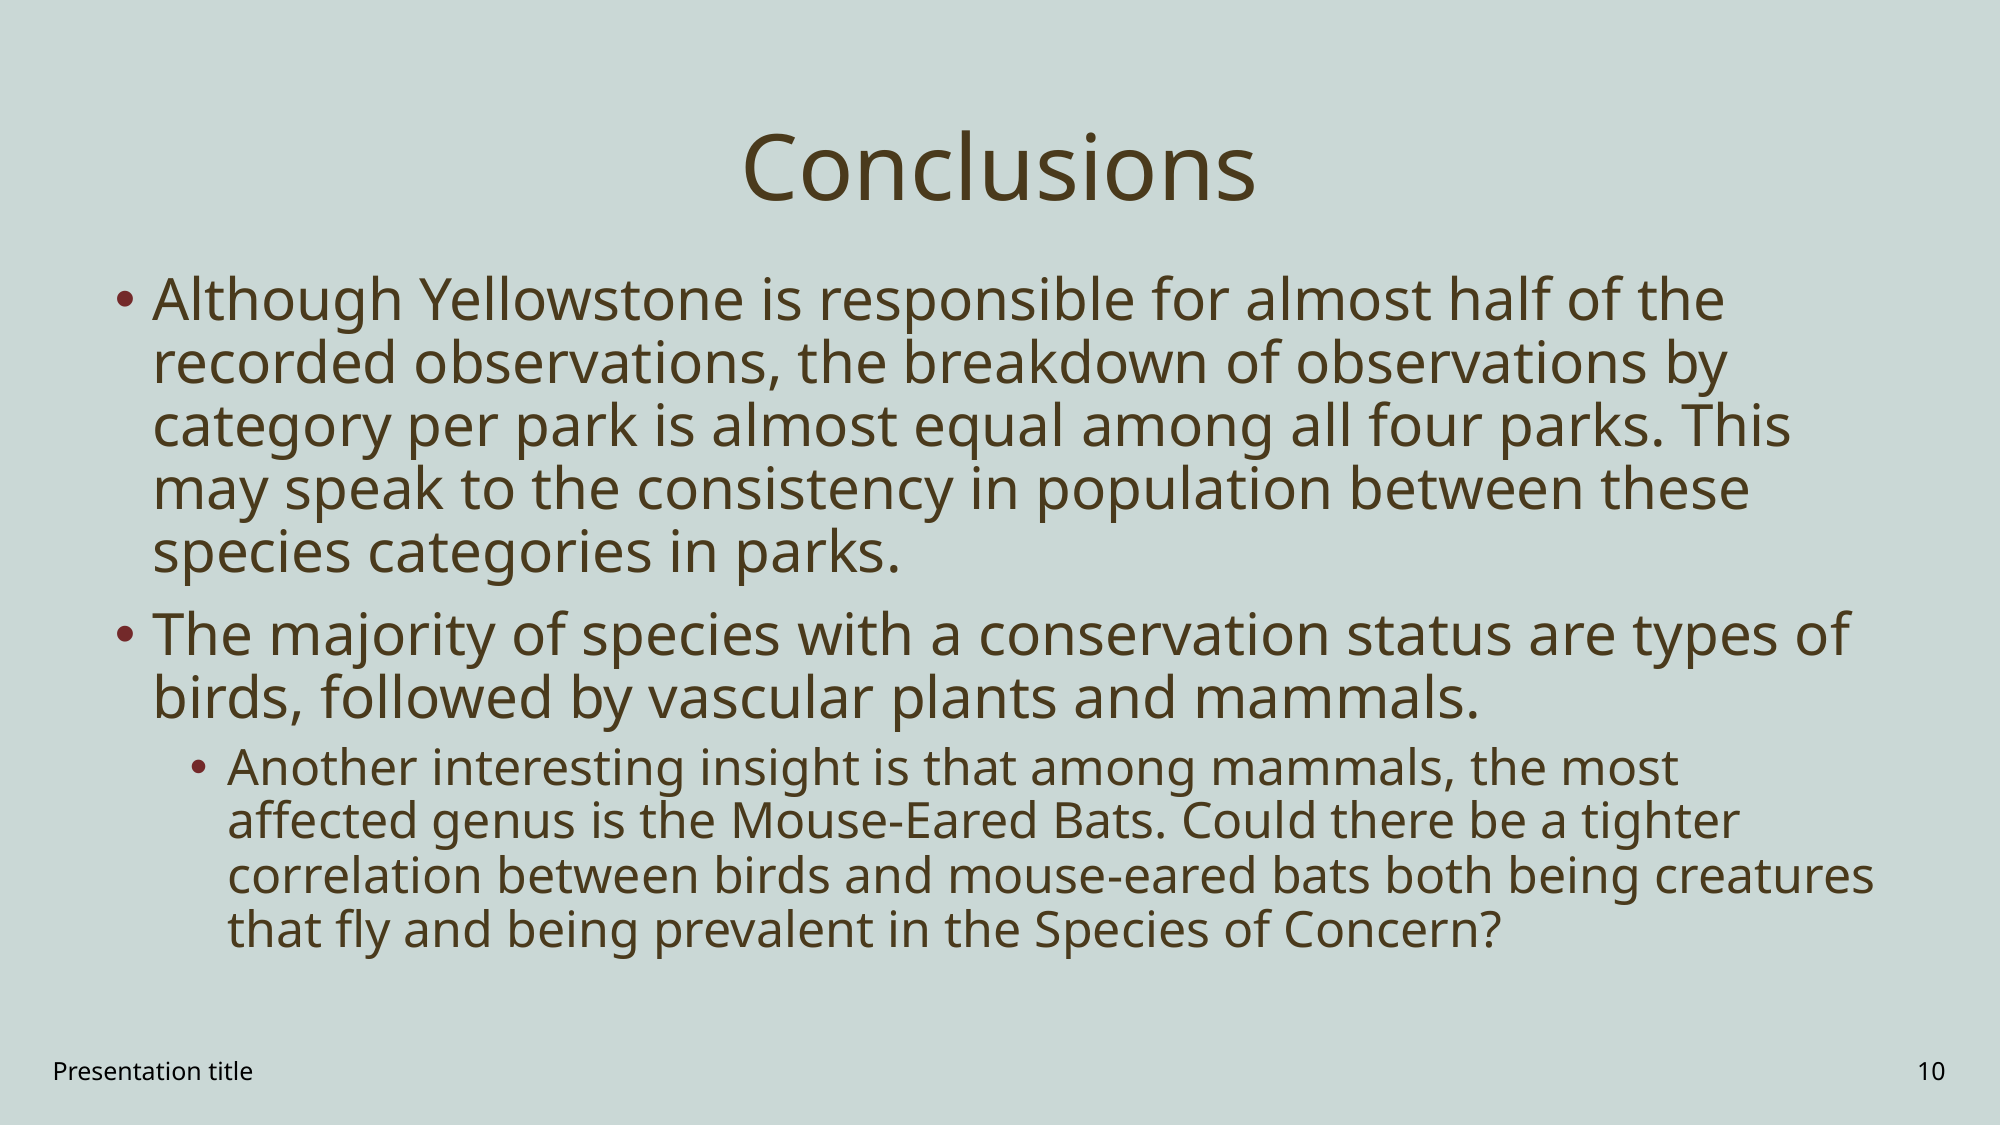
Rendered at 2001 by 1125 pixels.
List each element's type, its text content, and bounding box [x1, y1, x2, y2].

title Conclusions [137, 62, 1863, 262]
footer Presentation title [37, 1042, 713, 1103]
slide_number 10 [1510, 1042, 1961, 1103]
list Although Yellowstone is responsible for almost half of the recorded observations, the breakdown of observations by category per park is almost equal among all four parks. This may speak to the consistency in population between these species categories in parks. The majority of species with a conservation status are types of birds, followed by vascular plants and mammals. Another interesting insight is that among mammals, the most affected genus is the Mouse-Eared Bats. Could there be a tighter correlation between birds and mouse-eared bats both being creatures that fly and being prevalent in the Species of Concern? [99, 262, 1900, 1013]
